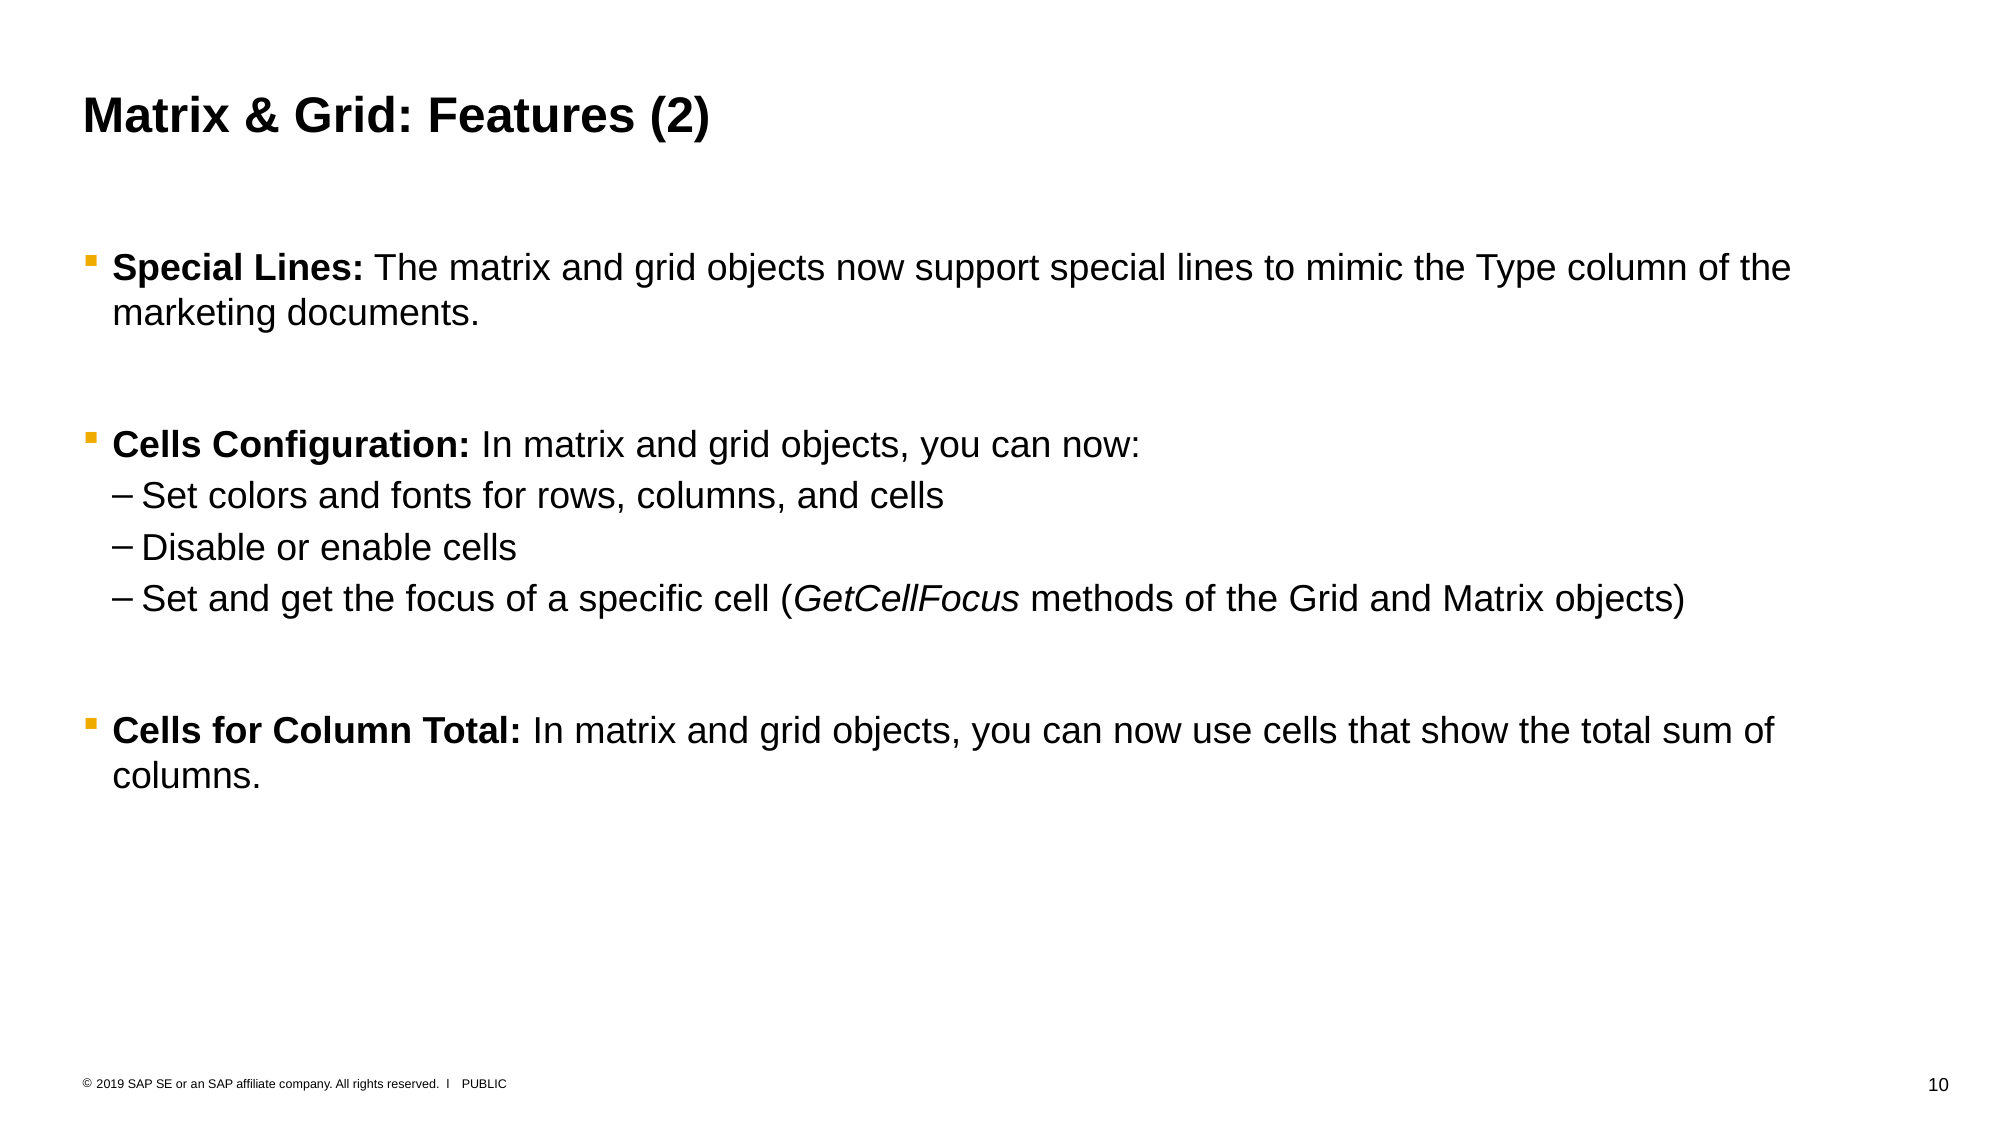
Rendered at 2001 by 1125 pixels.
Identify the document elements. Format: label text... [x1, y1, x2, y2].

list Special Lines: The matrix and grid objects now support special lines to mimic the Type column of the marketing documents. Cells Configuration: In matrix and grid objects, you can now: Set colors and fonts for rows, columns, and cells Disable or enable cells Set and get the focus of a specific cell (GetCellFocus methods of the Grid and Matrix objects) Cells for Column Total: In matrix and grid objects, you can now use cells that show the total sum of columns. [82, 242, 1918, 959]
title Matrix & Grid: Features (2) [82, 82, 1918, 144]
